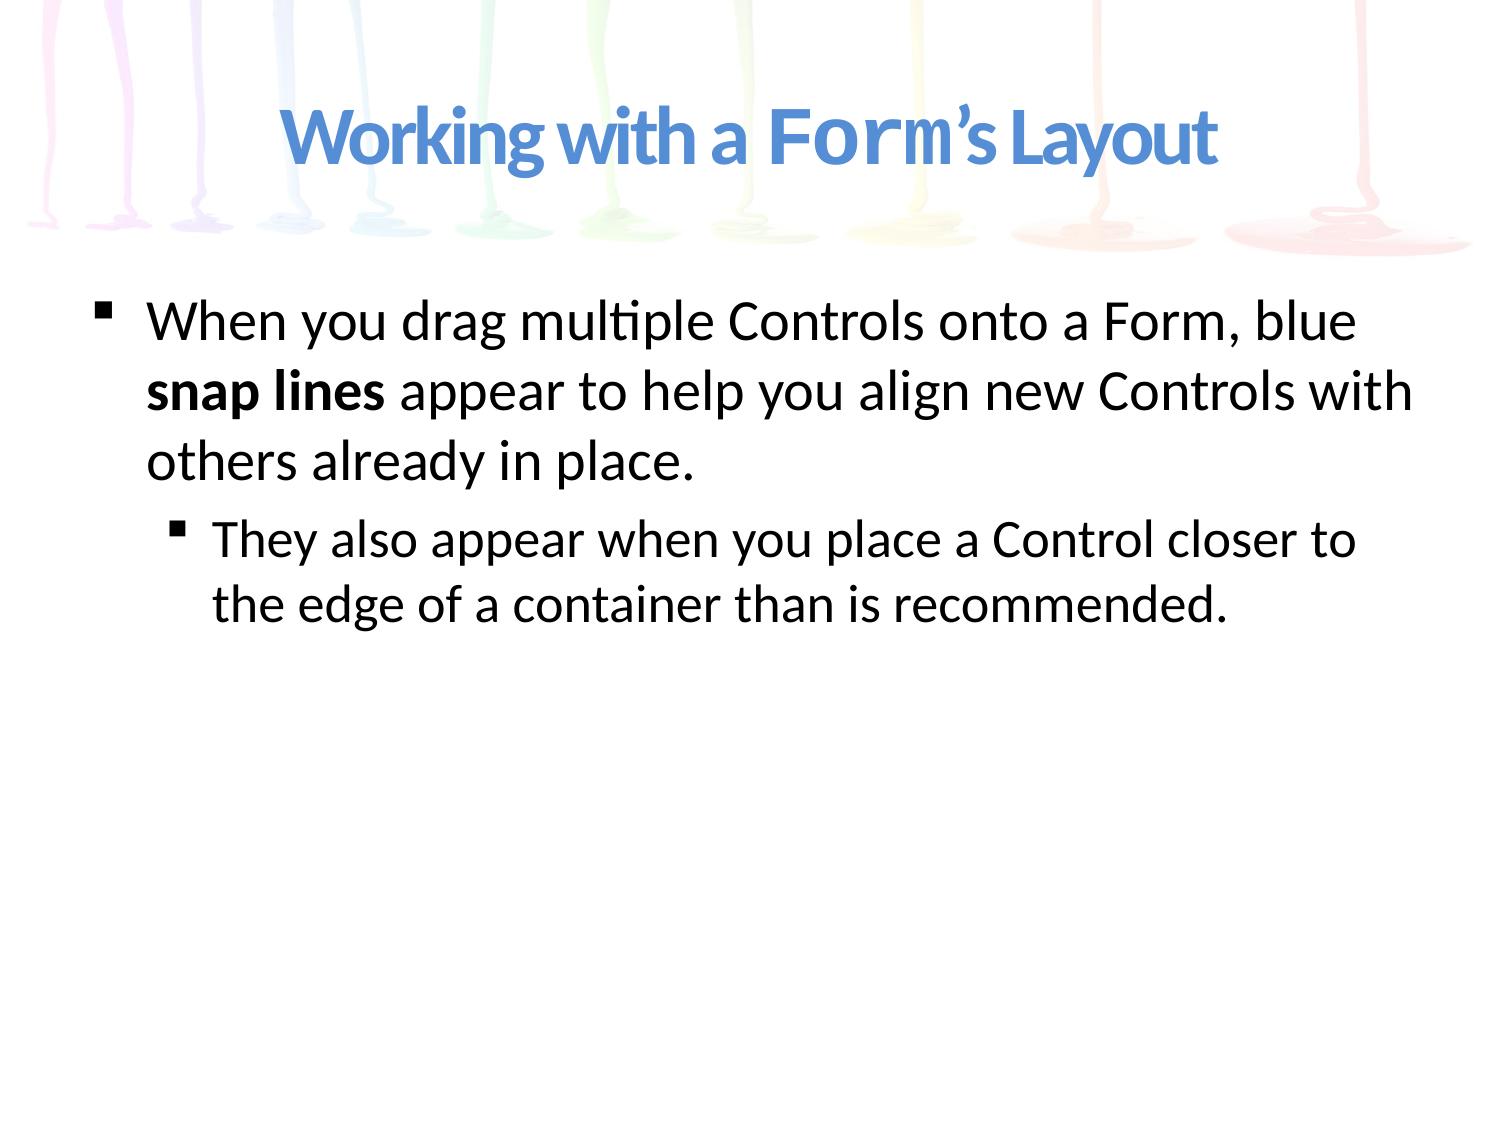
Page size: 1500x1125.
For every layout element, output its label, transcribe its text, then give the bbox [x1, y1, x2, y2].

title Working with a Form’s Layout [87, 37, 1413, 226]
list When you drag multiple Controls onto a Form, blue snap lines appear to help you align new Controls with others already in place. They also appear when you place a Control closer to the edge of a container than is recommended. [74, 274, 1438, 1026]
picture [0, 0, 1500, 263]
